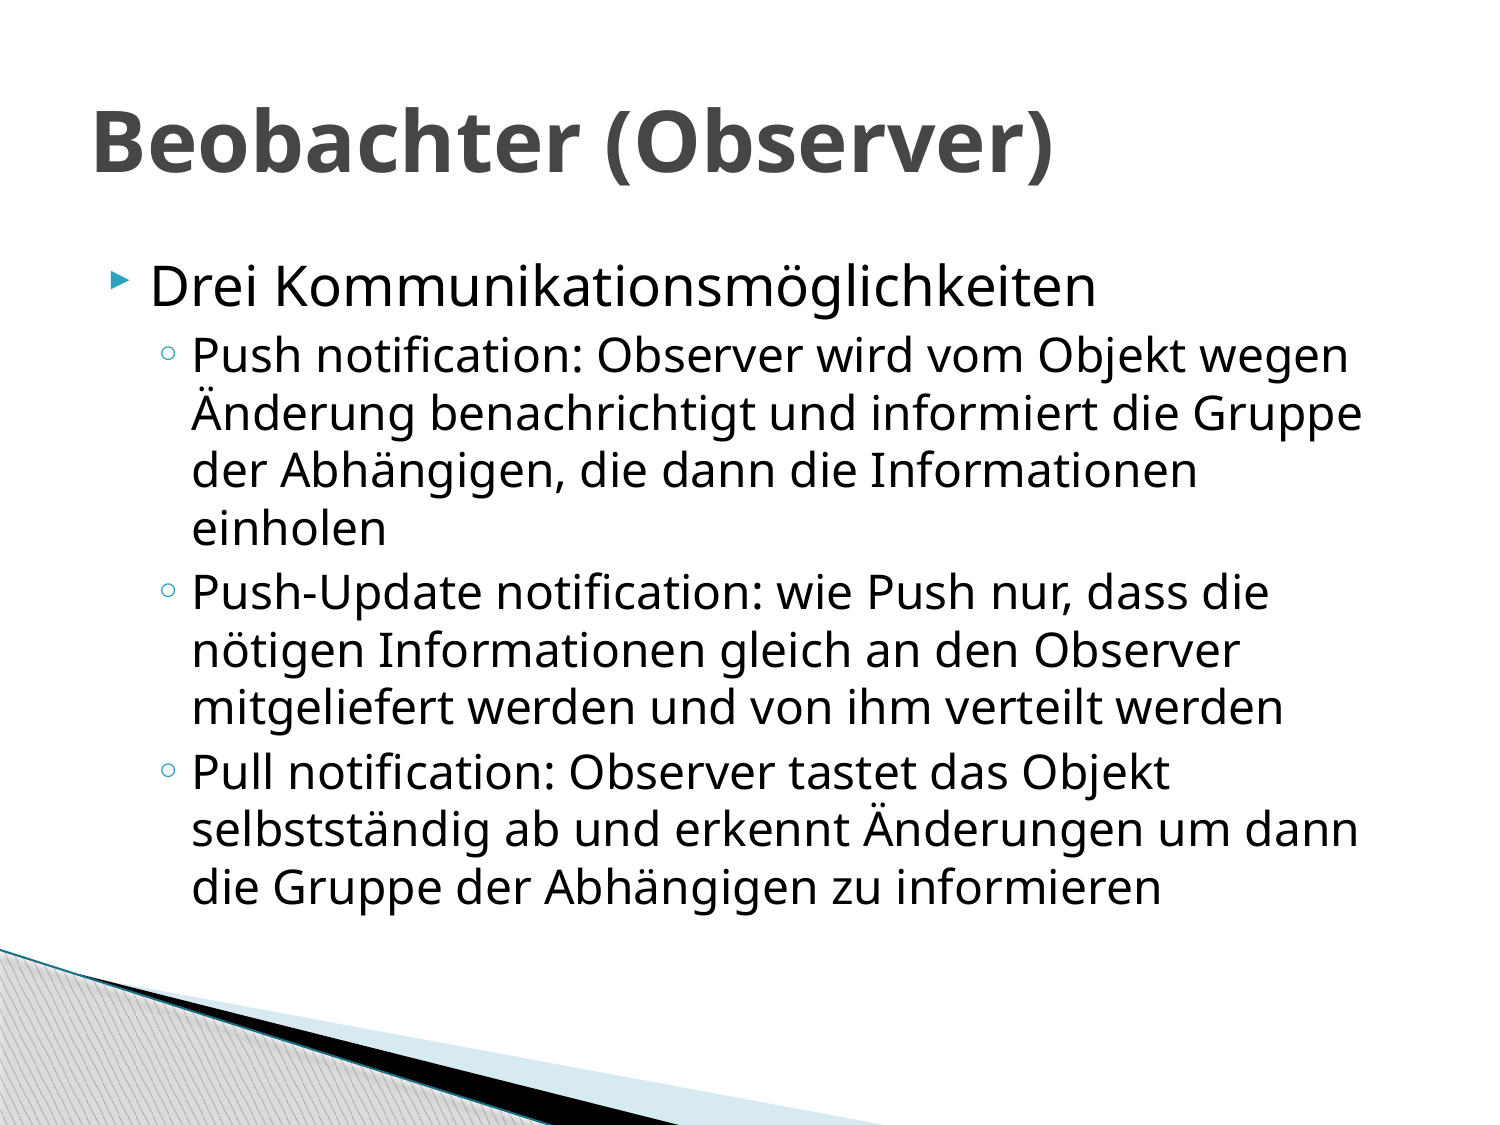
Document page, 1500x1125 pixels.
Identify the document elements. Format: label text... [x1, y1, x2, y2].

list Drei Kommunikationsmöglichkeiten Push notification: Observer wird vom Objekt wegen Änderung benachrichtigt und informiert die Gruppe der Abhängigen, die dann die Informationen einholen Push-Update notification: wie Push nur, dass die nötigen Informationen gleich an den Observer mitgeliefert werden und von ihm verteilt werden Pull notification: Observer tastet das Objekt selbstständig ab und erkennt Änderungen um dann die Gruppe der Abhängigen zu informieren [75, 243, 1425, 986]
title Beobachter (Observer) [75, 45, 1425, 233]
